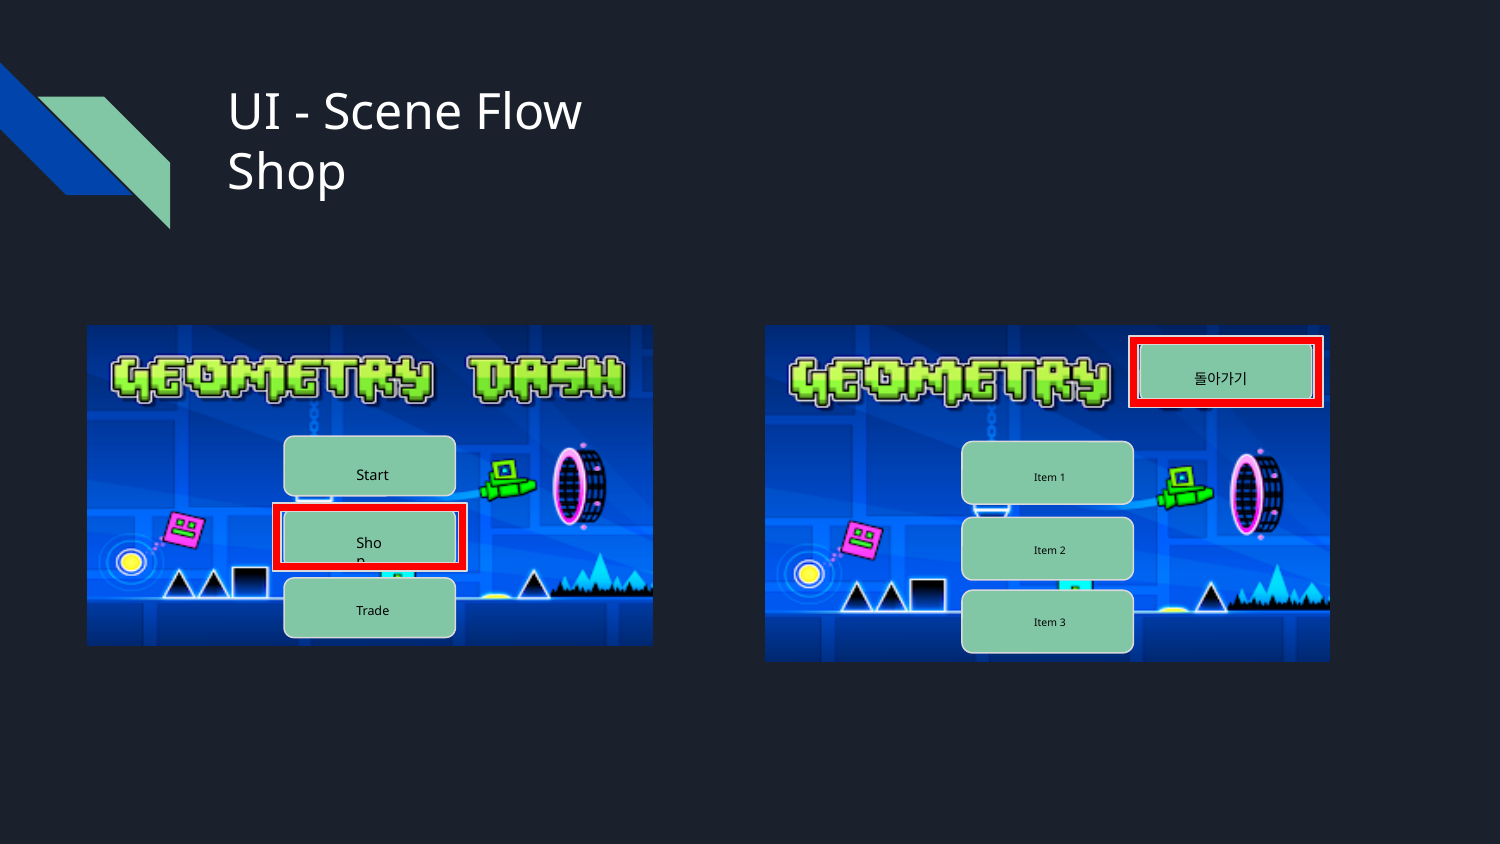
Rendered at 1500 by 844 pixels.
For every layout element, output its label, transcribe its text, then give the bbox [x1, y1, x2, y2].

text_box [87, 325, 653, 647]
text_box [765, 325, 1331, 662]
title UI - Scene Flow Shop [212, 64, 1368, 215]
